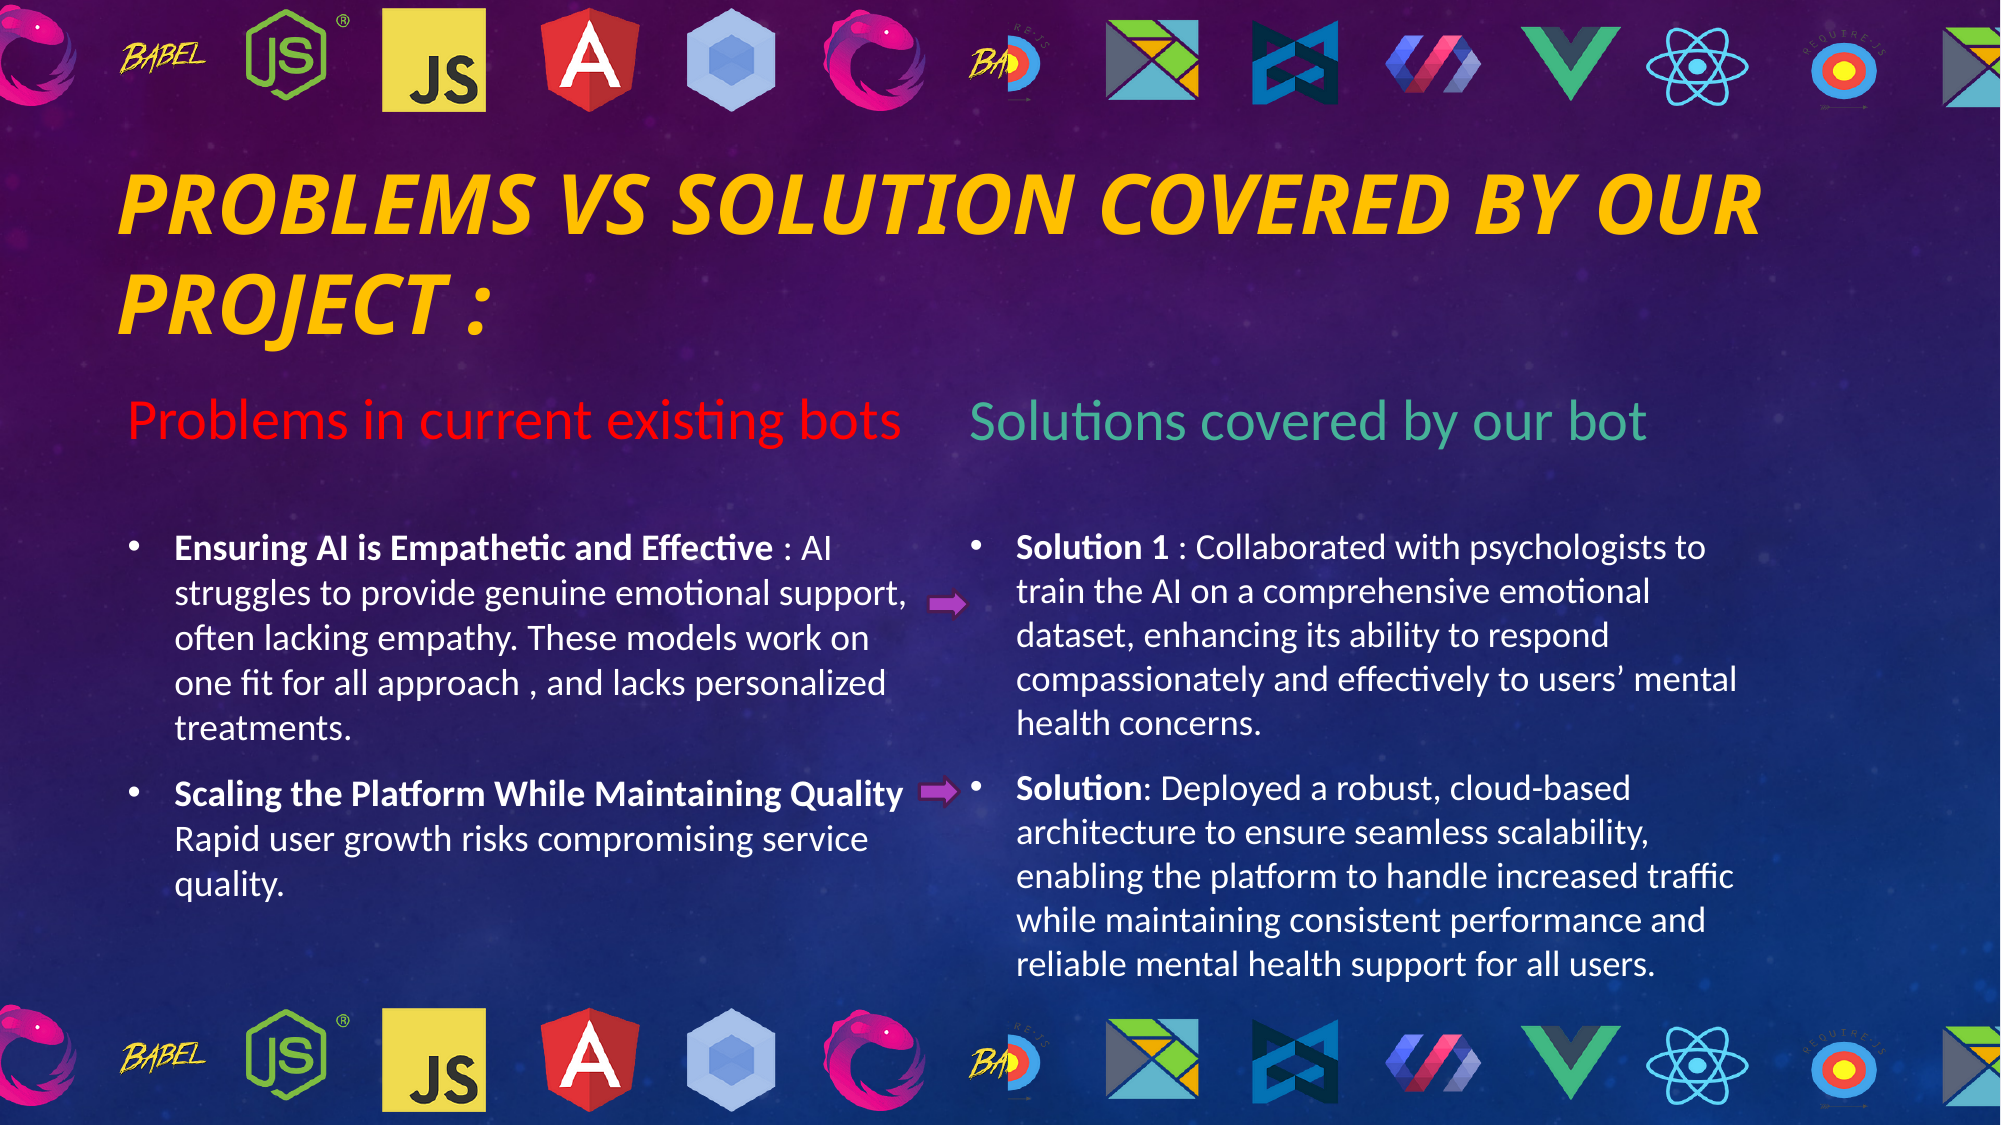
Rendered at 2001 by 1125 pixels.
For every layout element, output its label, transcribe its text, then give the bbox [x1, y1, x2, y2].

title Problems vs solution covered by our project : [101, 131, 1902, 371]
text_box [926, 587, 970, 621]
list Problems in current existing bots [112, 363, 933, 459]
list Solution 1 : Collaborated with psychologists to train the AI on a comprehensive emotional dataset, enhancing its ability to respond compassionately and effectively to users’ mental health concerns. Solution: Deployed a robust, cloud-based architecture to ensure seamless scalability, enabling the platform to handle increased traffic while maintaining consistent performance and reliable mental health support for all users. [955, 515, 1775, 995]
list Solutions covered by our bot [955, 365, 1775, 460]
picture [0, 0, 2001, 1125]
text_box [917, 774, 961, 809]
list Ensuring AI is Empathetic and Effective : AI struggles to provide genuine emotional support, often lacking empathy. These models work on one fit for all approach , and lacks personalized treatments. Scaling the Platform While Maintaining Quality Rapid user growth risks compromising service quality. [112, 515, 933, 995]
